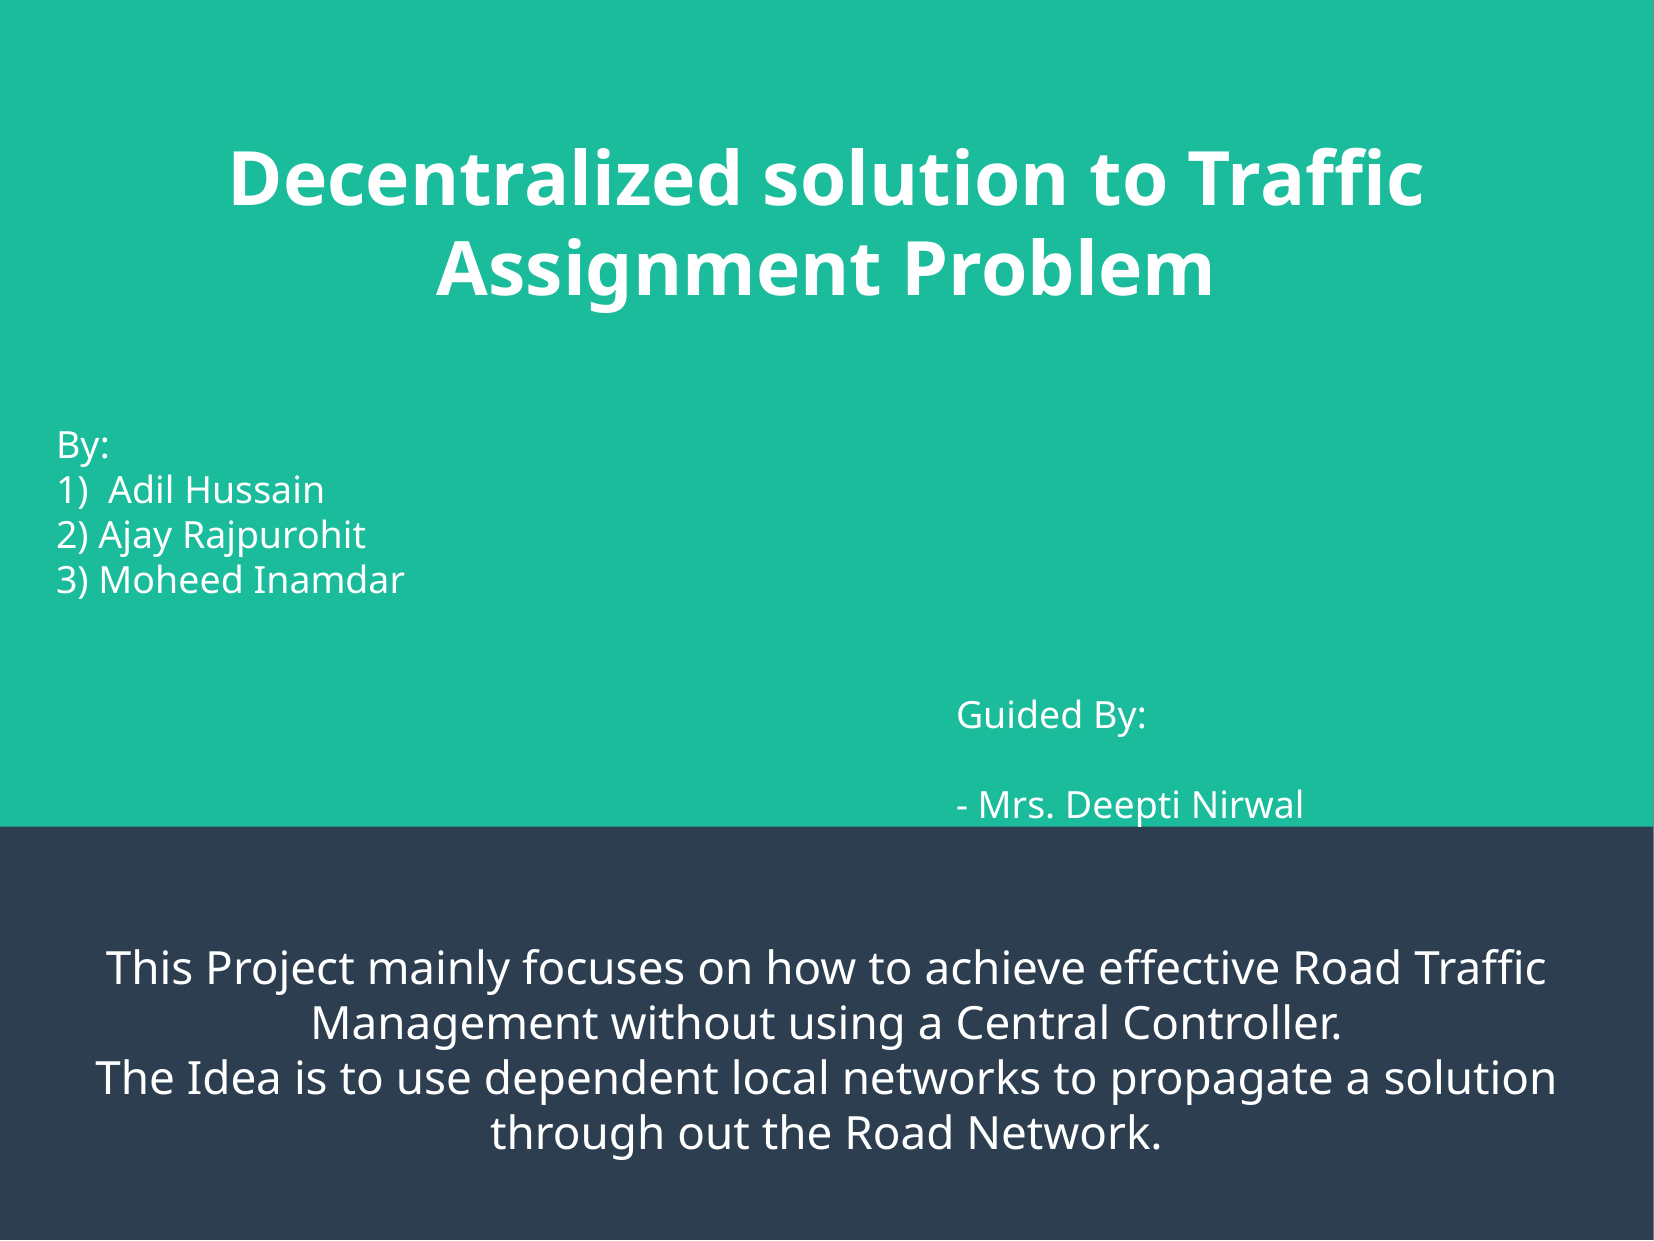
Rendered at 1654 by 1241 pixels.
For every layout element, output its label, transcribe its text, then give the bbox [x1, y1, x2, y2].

text_box By: 1) Adil Hussain 2) Ajay Rajpurohit 3) Moheed Inamdar Guided By: - Mrs. Deepti Nirwal [41, 413, 1624, 780]
text_box This Project mainly focuses on how to achieve effective Road Traffic Management without using a Central Controller. The Idea is to use dependent local networks to propagate a solution through out the Road Network. [58, 933, 1595, 1163]
text_box Decentralized solution to Traffic Assignment Problem [58, 102, 1595, 338]
